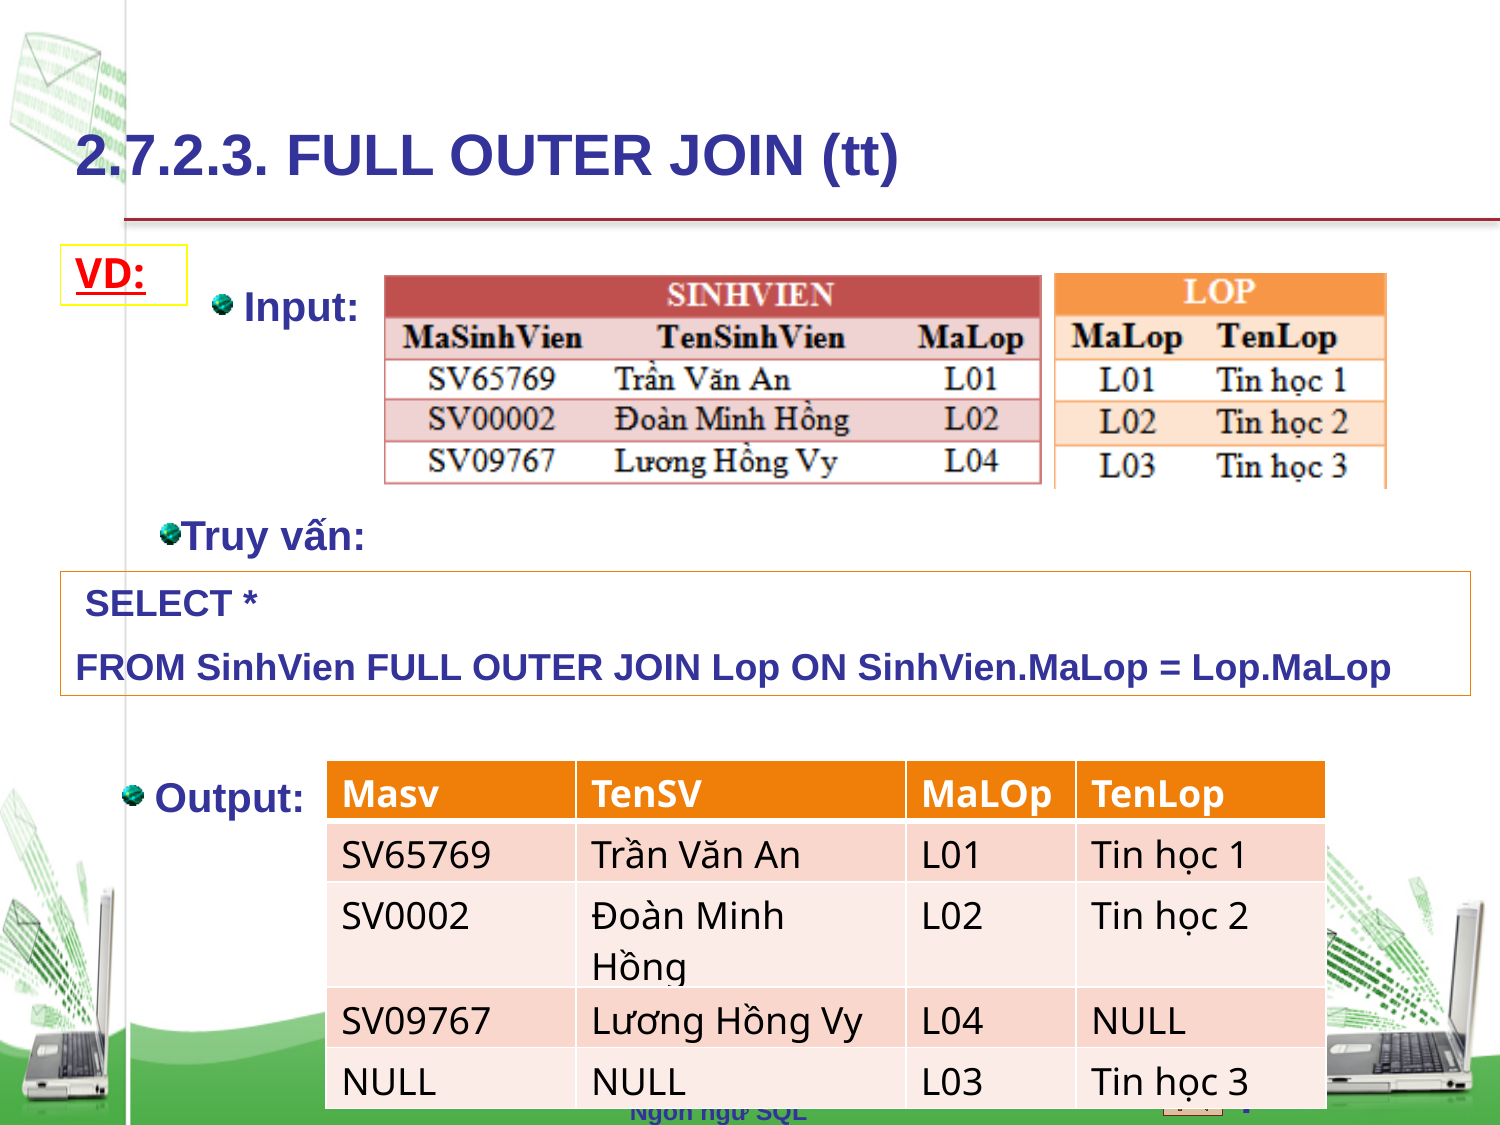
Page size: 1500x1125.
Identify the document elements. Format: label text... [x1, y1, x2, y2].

text_box Output: [108, 763, 321, 829]
table_cell L02 [907, 883, 1075, 986]
table_cell Tin học 3 [1077, 1048, 1325, 1108]
text_box Ngôn ngữ SQL [294, 1087, 1143, 1125]
table_cell Lương Hồng Vy [577, 988, 905, 1047]
picture [0, 0, 1500, 1125]
table_cell Trần Văn An [577, 824, 905, 881]
table_header Masv [327, 761, 575, 818]
table_cell SV0002 [327, 883, 575, 986]
text_box SELECT * FROM SinhVien FULL OUTER JOIN Lop ON SinhVien.MaLop = Lop.MaLop [60, 571, 1471, 696]
text_box Truy vấn: [145, 501, 393, 567]
table_cell Đoàn Minh Hồng [577, 883, 905, 986]
table_cell SV09767 [327, 988, 575, 1047]
text_box VD: [60, 244, 188, 306]
table_header MaLOp [907, 761, 1075, 818]
table_cell L03 [907, 1048, 1075, 1108]
table_cell Tin học 1 [1077, 824, 1325, 881]
table_cell NULL [1077, 988, 1325, 1047]
table_cell L04 [907, 988, 1075, 1047]
text_box 2.7.2.3. FULL OUTER JOIN (tt) [60, 109, 1471, 195]
table_cell L01 [907, 824, 1075, 881]
table_cell Tin học 2 [1077, 883, 1325, 986]
table_header TenLop [1077, 761, 1325, 818]
table_cell SV65769 [327, 824, 575, 881]
table_cell NULL [577, 1048, 905, 1108]
table_header TenSV [577, 761, 905, 818]
table_cell NULL [327, 1048, 575, 1108]
text_box Input: [197, 272, 375, 338]
